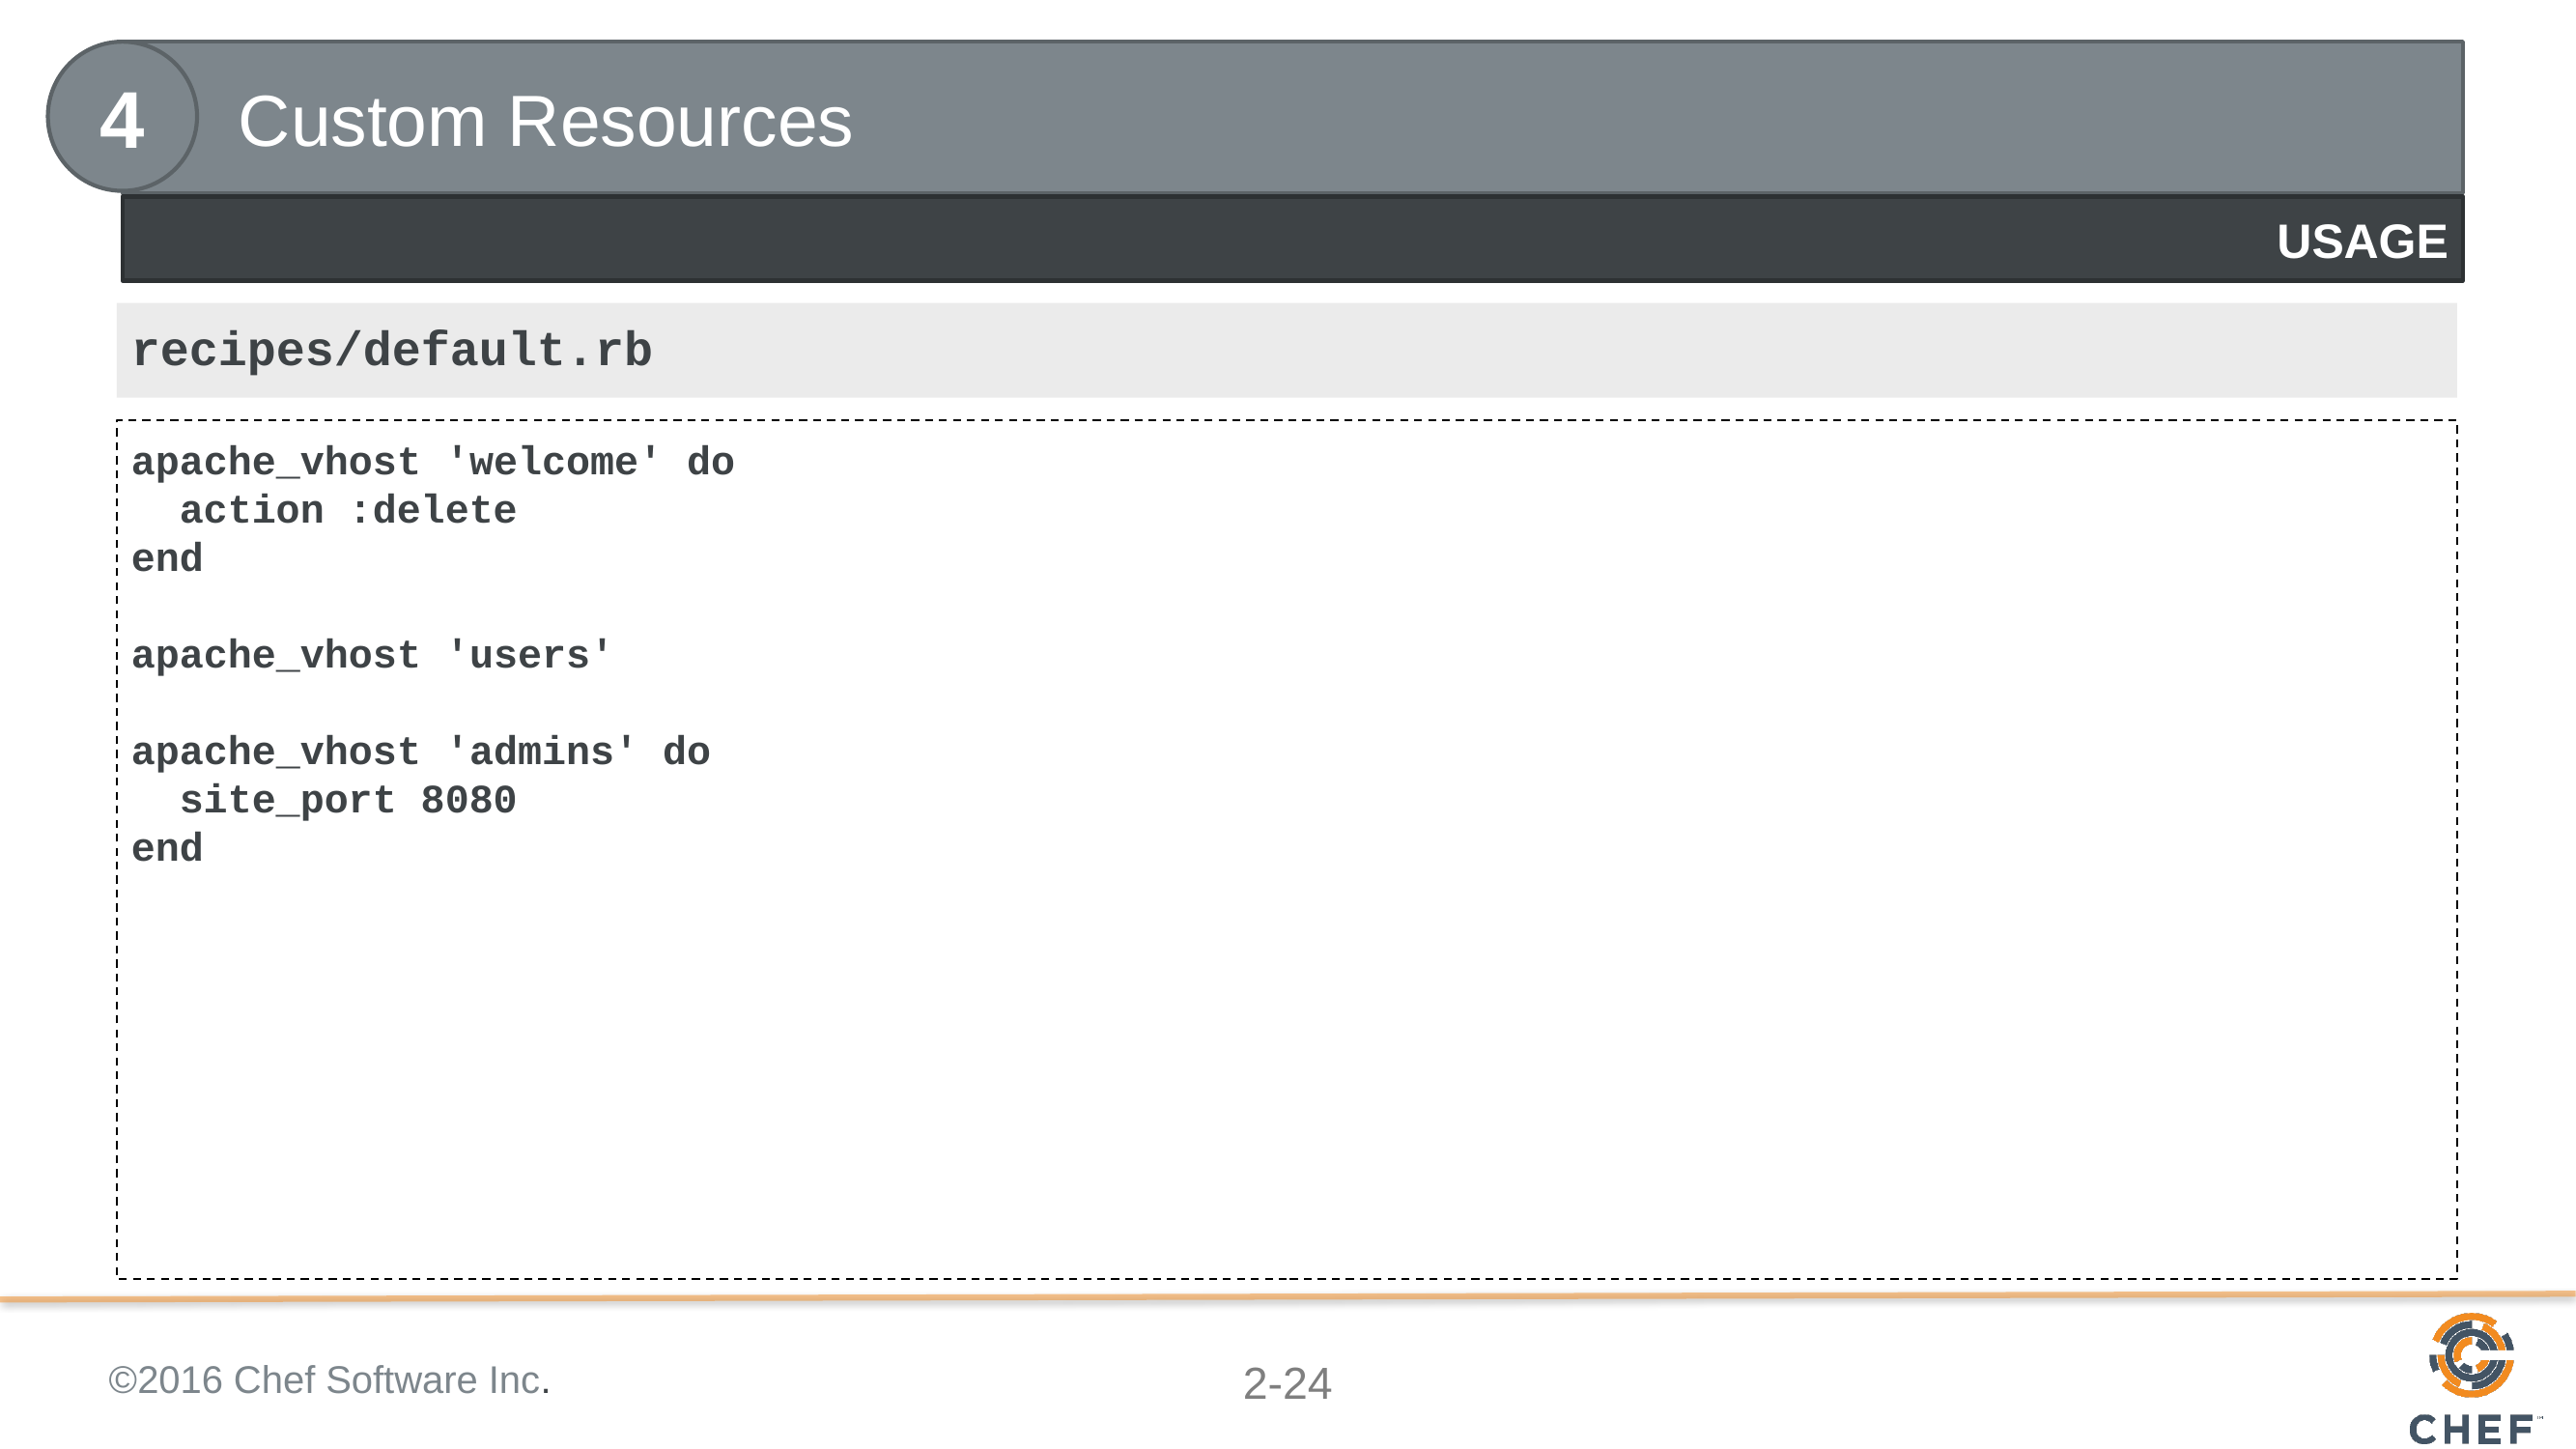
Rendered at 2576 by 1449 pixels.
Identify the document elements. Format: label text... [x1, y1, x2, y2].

picture [2399, 1297, 2551, 1449]
text_box apache_vhost 'welcome' do action :delete end apache_vhost 'users' apache_vhost 'admins' do site_port 8080 end [116, 420, 2457, 1279]
text_box recipes/default.rb [116, 302, 2457, 398]
text_box 4 [45, 40, 200, 193]
text_box Custom Resources [121, 40, 2465, 194]
text_box USAGE [121, 194, 2465, 283]
